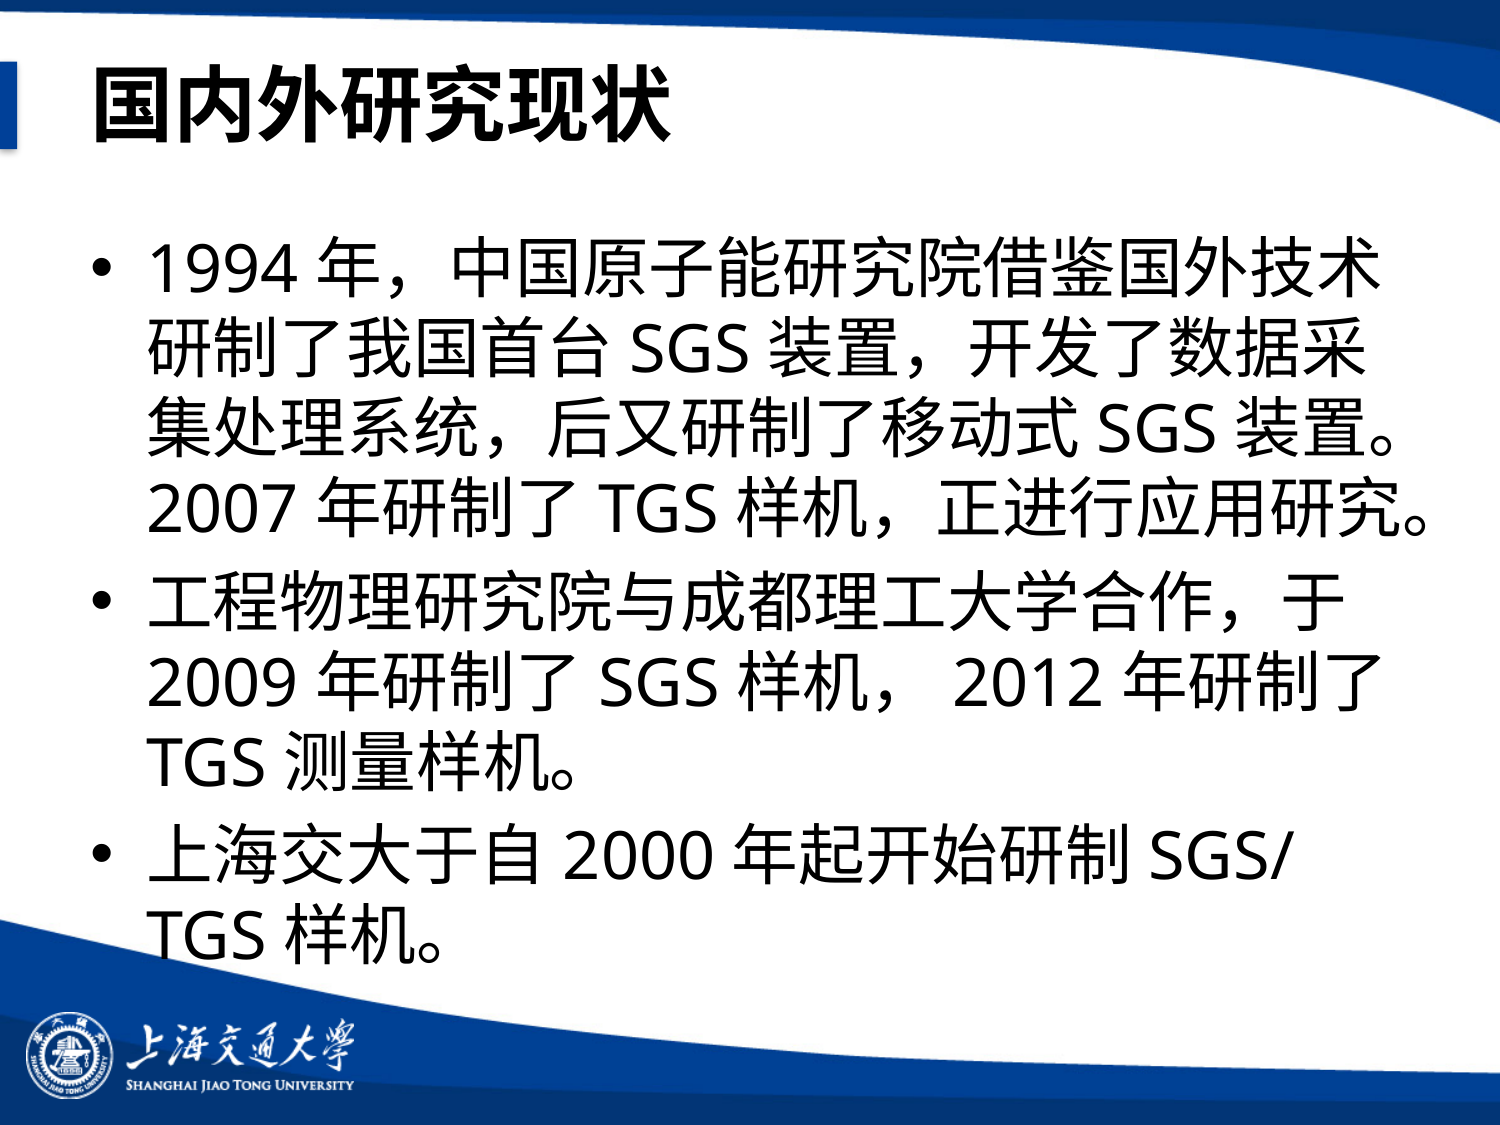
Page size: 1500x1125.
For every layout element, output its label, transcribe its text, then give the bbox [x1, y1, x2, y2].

title 国内外研究现状 [75, 45, 1112, 170]
picture [0, 0, 1500, 1125]
list 1994年，中国原子能研究院借鉴国外技术研制了我国首台SGS装置，开发了数据采集处理系统，后又研制了移动式SGS装置。2007年研制了TGS样机，正进行应用研究。 工程物理研究院与成都理工大学合作，于2009年研制了SGS样机，2012年研制了TGS测量样机。 上海交大于自2000年起开始研制SGS/TGS样机。 [74, 218, 1426, 927]
